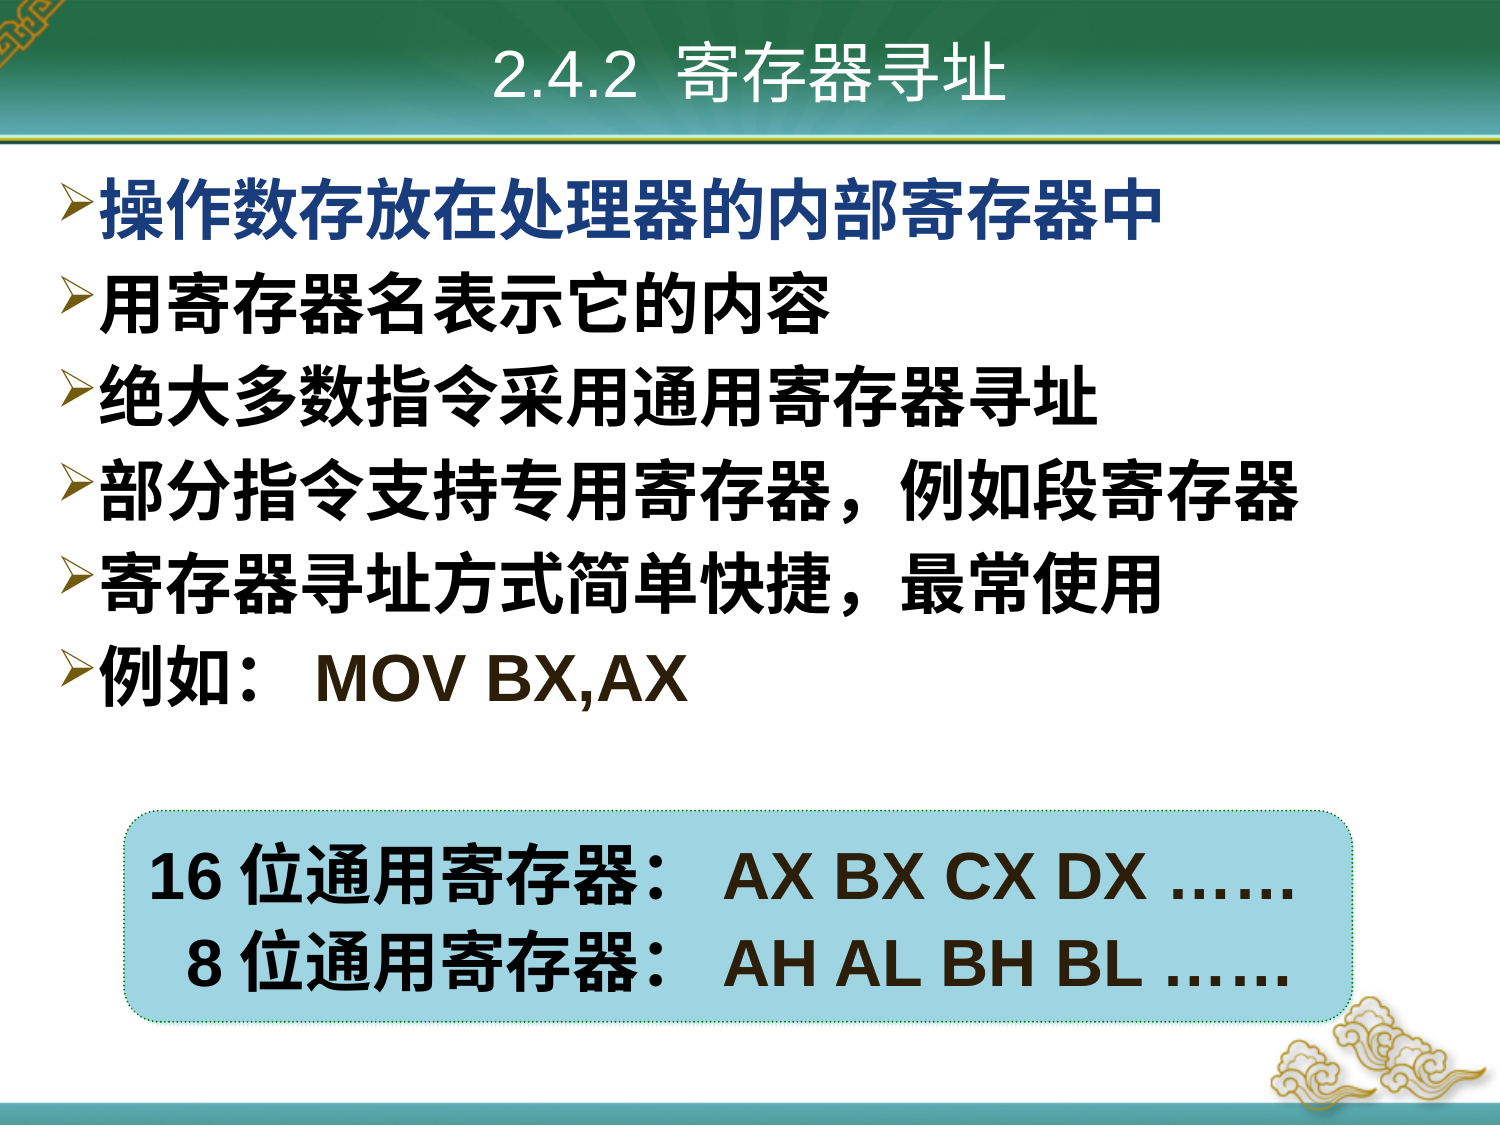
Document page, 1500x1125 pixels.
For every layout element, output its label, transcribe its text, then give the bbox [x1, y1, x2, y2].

list 操作数存放在处理器的内部寄存器中 用寄存器名表示它的内容 绝大多数指令采用通用寄存器寻址 部分指令支持专用寄存器，例如段寄存器 寄存器寻址方式简单快捷，最常使用 例如：MOV BX,AX [40, 160, 1460, 1059]
title 2.4.2 寄存器寻址 [74, 18, 1426, 124]
text_box 16位通用寄存器：AX BX CX DX …… 8位通用寄存器：AH AL BH BL …… [123, 810, 1353, 1022]
picture [0, 0, 1500, 1125]
